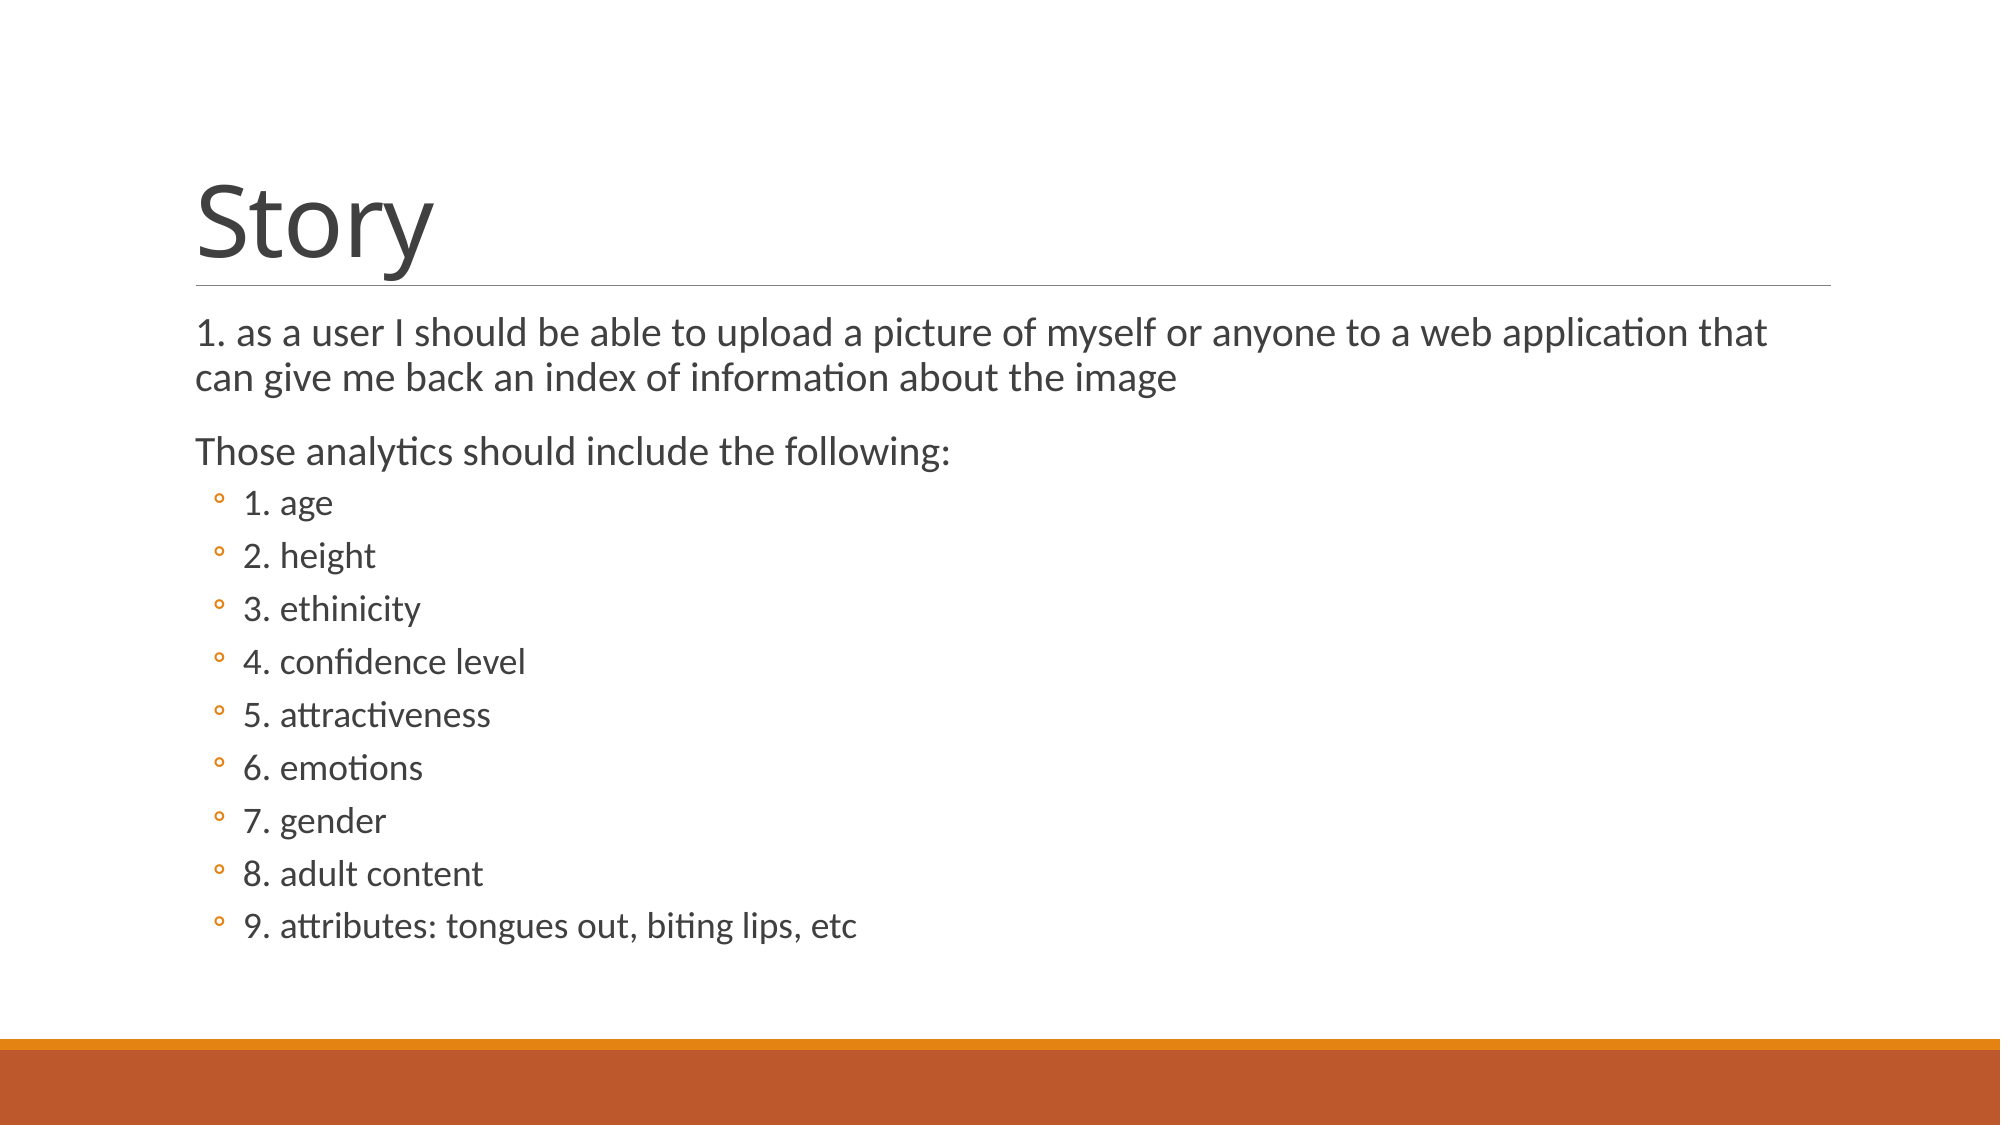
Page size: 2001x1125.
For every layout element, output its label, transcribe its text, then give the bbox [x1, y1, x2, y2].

title Story [180, 47, 1830, 285]
list 1. as a user I should be able to upload a picture of myself or anyone to a web application that can give me back an index of information about the image Those analytics should include the following: 1. age 2. height 3. ethinicity 4. confidence level 5. attractiveness 6. emotions 7. gender 8. adult content 9. attributes: tongues out, biting lips, etc [180, 302, 1830, 963]
